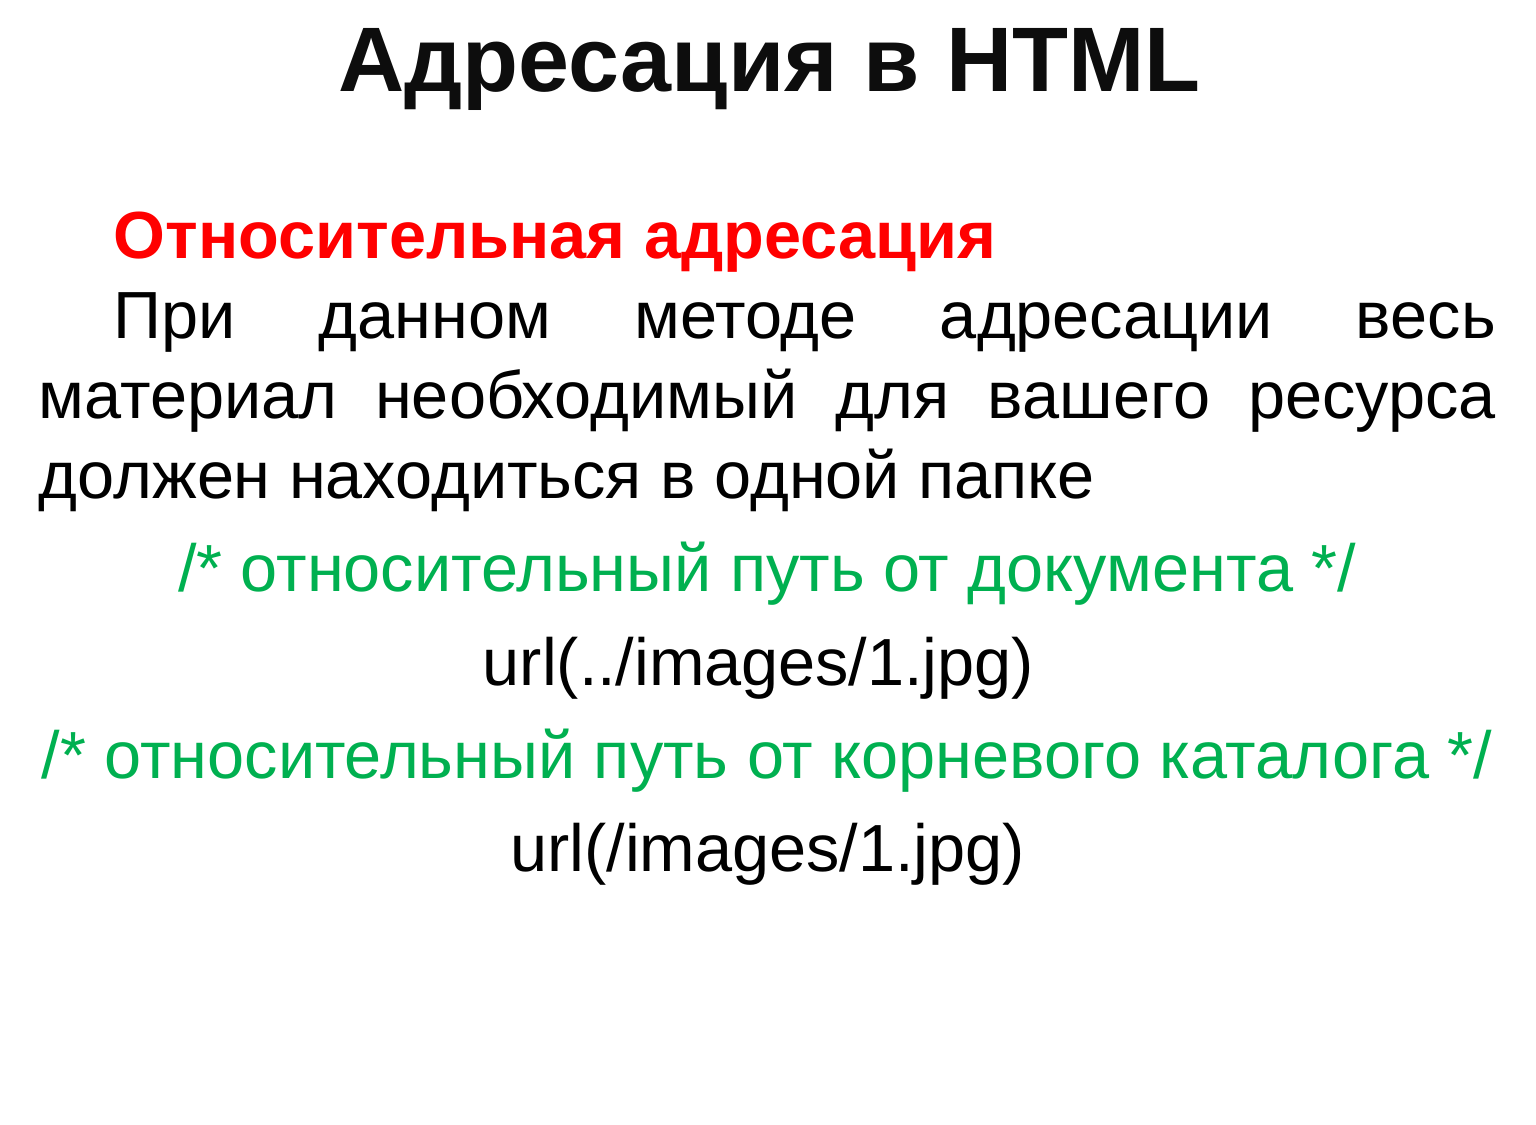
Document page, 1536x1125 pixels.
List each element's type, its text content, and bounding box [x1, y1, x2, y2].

title Адресация в HTML [78, 0, 1461, 149]
list Относительная адресация При данном методе адресации весь материал необходимый для вашего ресурса должен находиться в одной папке /* относительный путь от документа */ url(../images/1.jpg) /* относительный путь от корневого каталога */ url(/images/1.jpg) [23, 184, 1512, 927]
